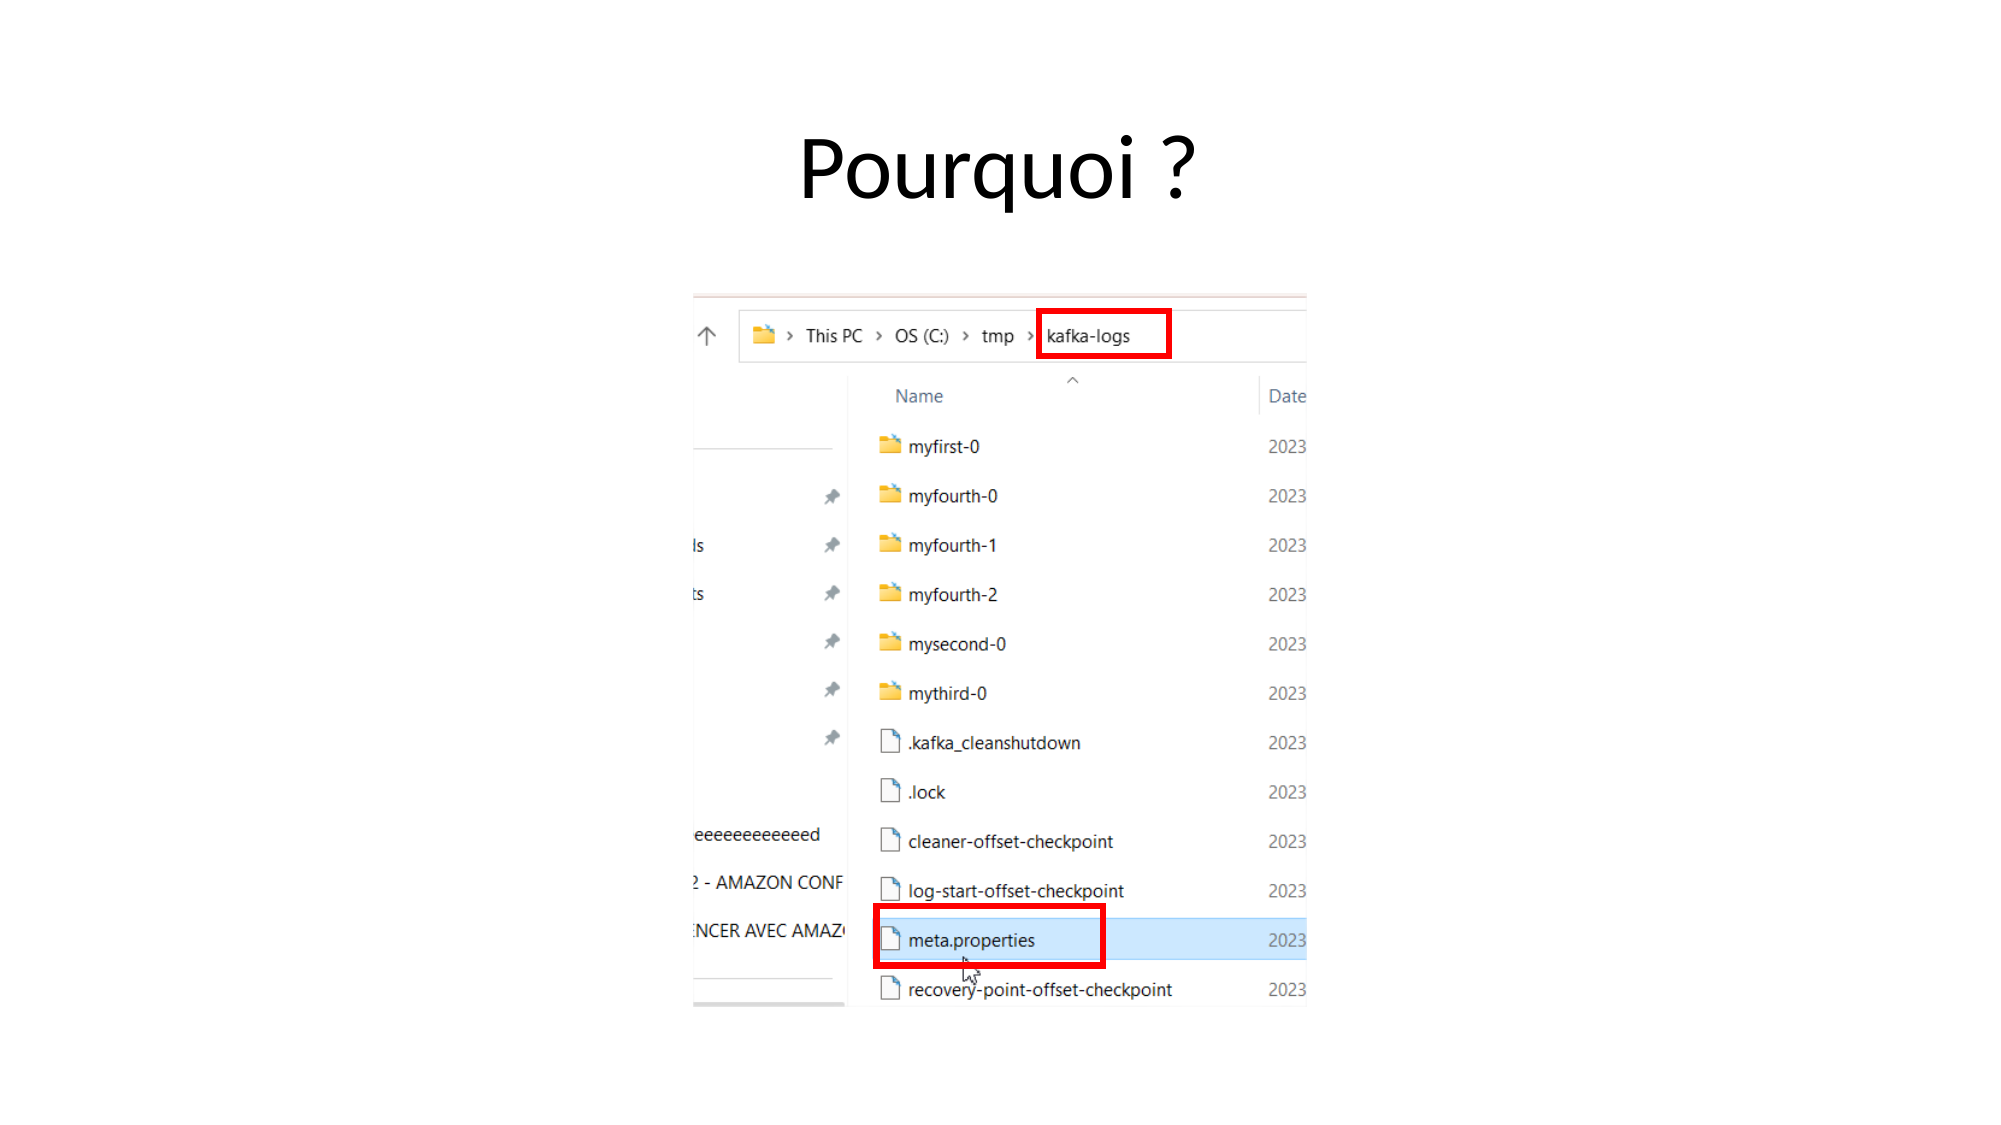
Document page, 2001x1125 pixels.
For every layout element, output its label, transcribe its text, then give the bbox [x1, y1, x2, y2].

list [692, 292, 1308, 1008]
title Pourquoi ? [137, 59, 1863, 278]
